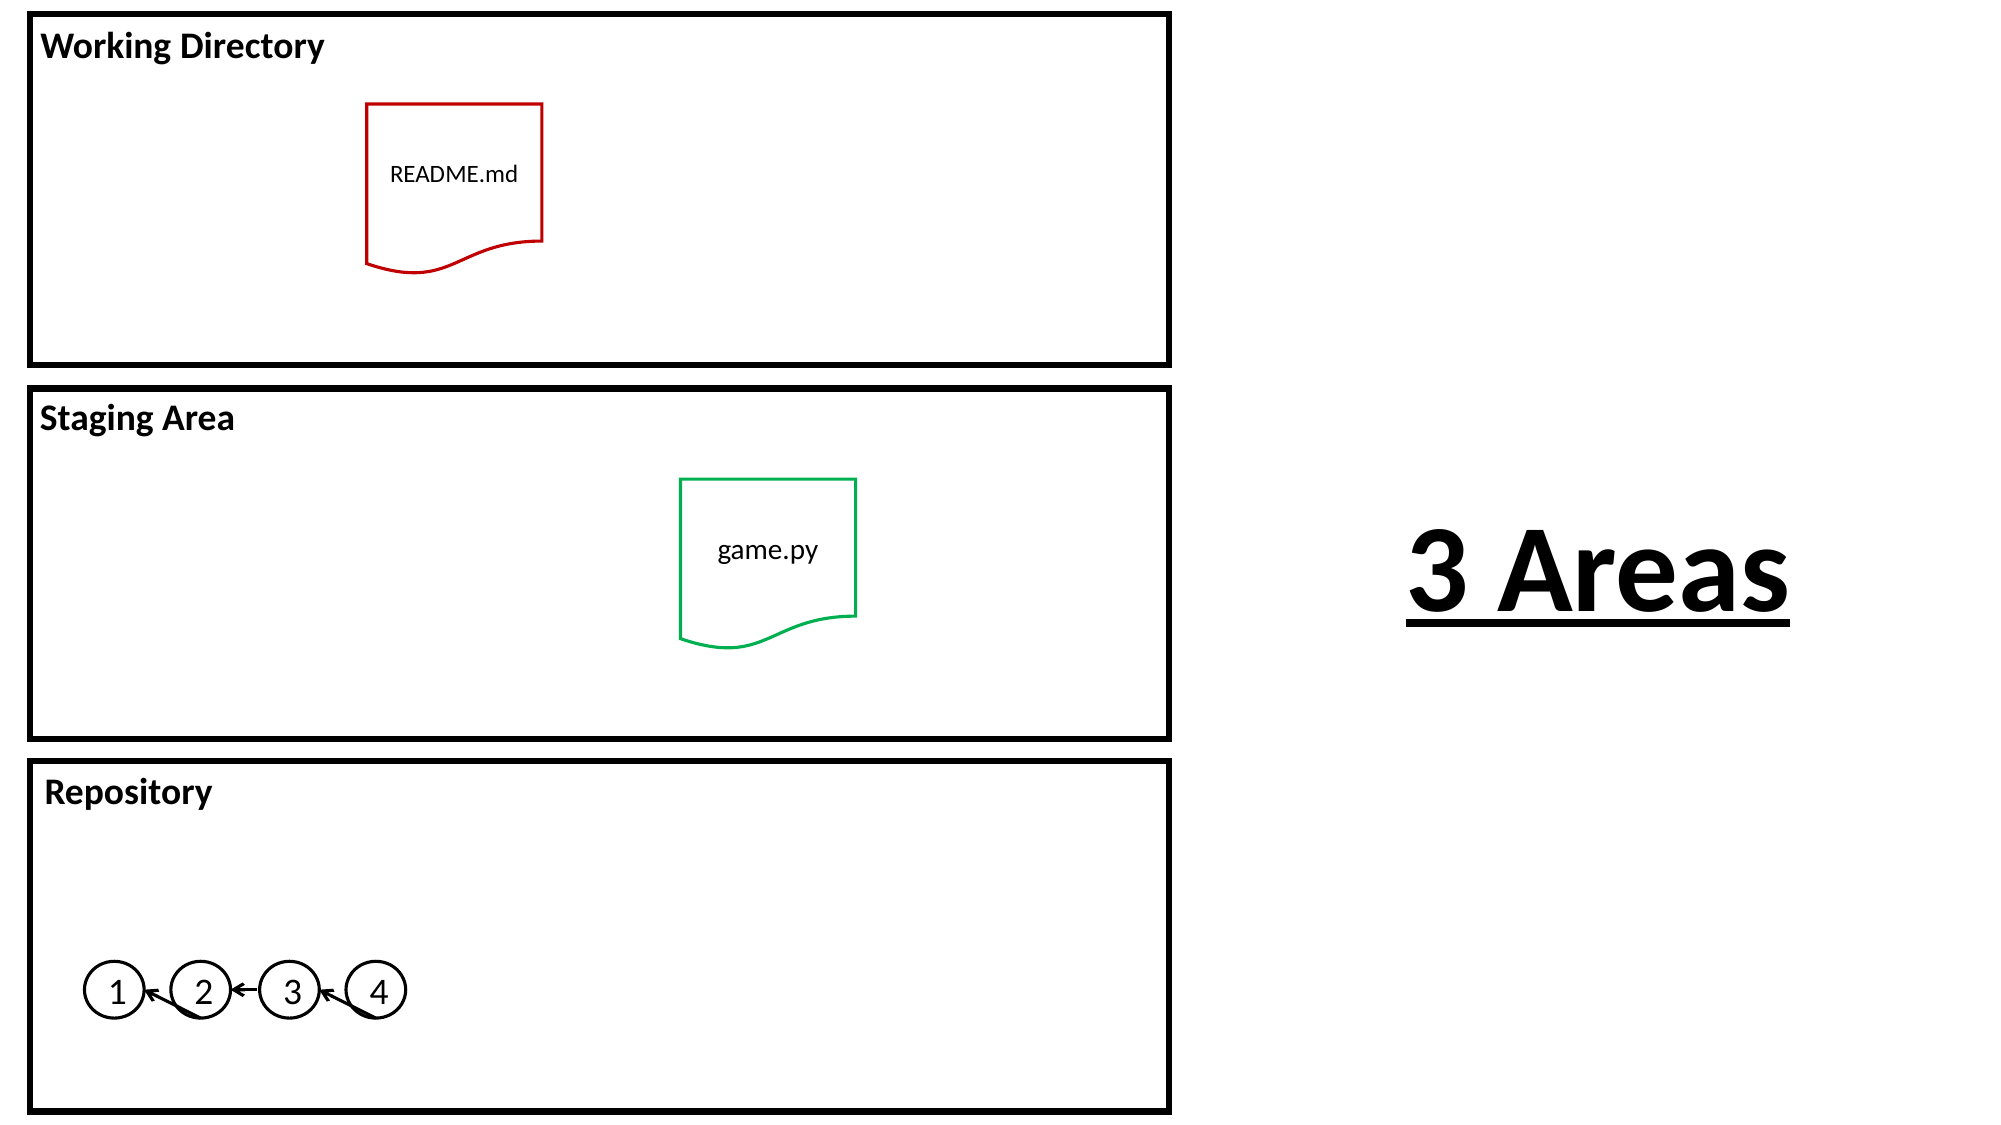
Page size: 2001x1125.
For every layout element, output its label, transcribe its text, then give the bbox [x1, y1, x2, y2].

text_box 2 [169, 960, 232, 1020]
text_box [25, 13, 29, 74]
text_box game.py [679, 478, 857, 649]
text_box [29, 13, 1170, 366]
text_box 1 [83, 960, 146, 1020]
text_box [29, 387, 1170, 740]
text_box Staging Area [25, 385, 253, 446]
text_box 3 Areas [1390, 479, 1816, 644]
text_box [29, 760, 1170, 1112]
text_box 4 [344, 960, 407, 1020]
text_box 3 [258, 960, 321, 1020]
text_box README.md [365, 103, 543, 274]
